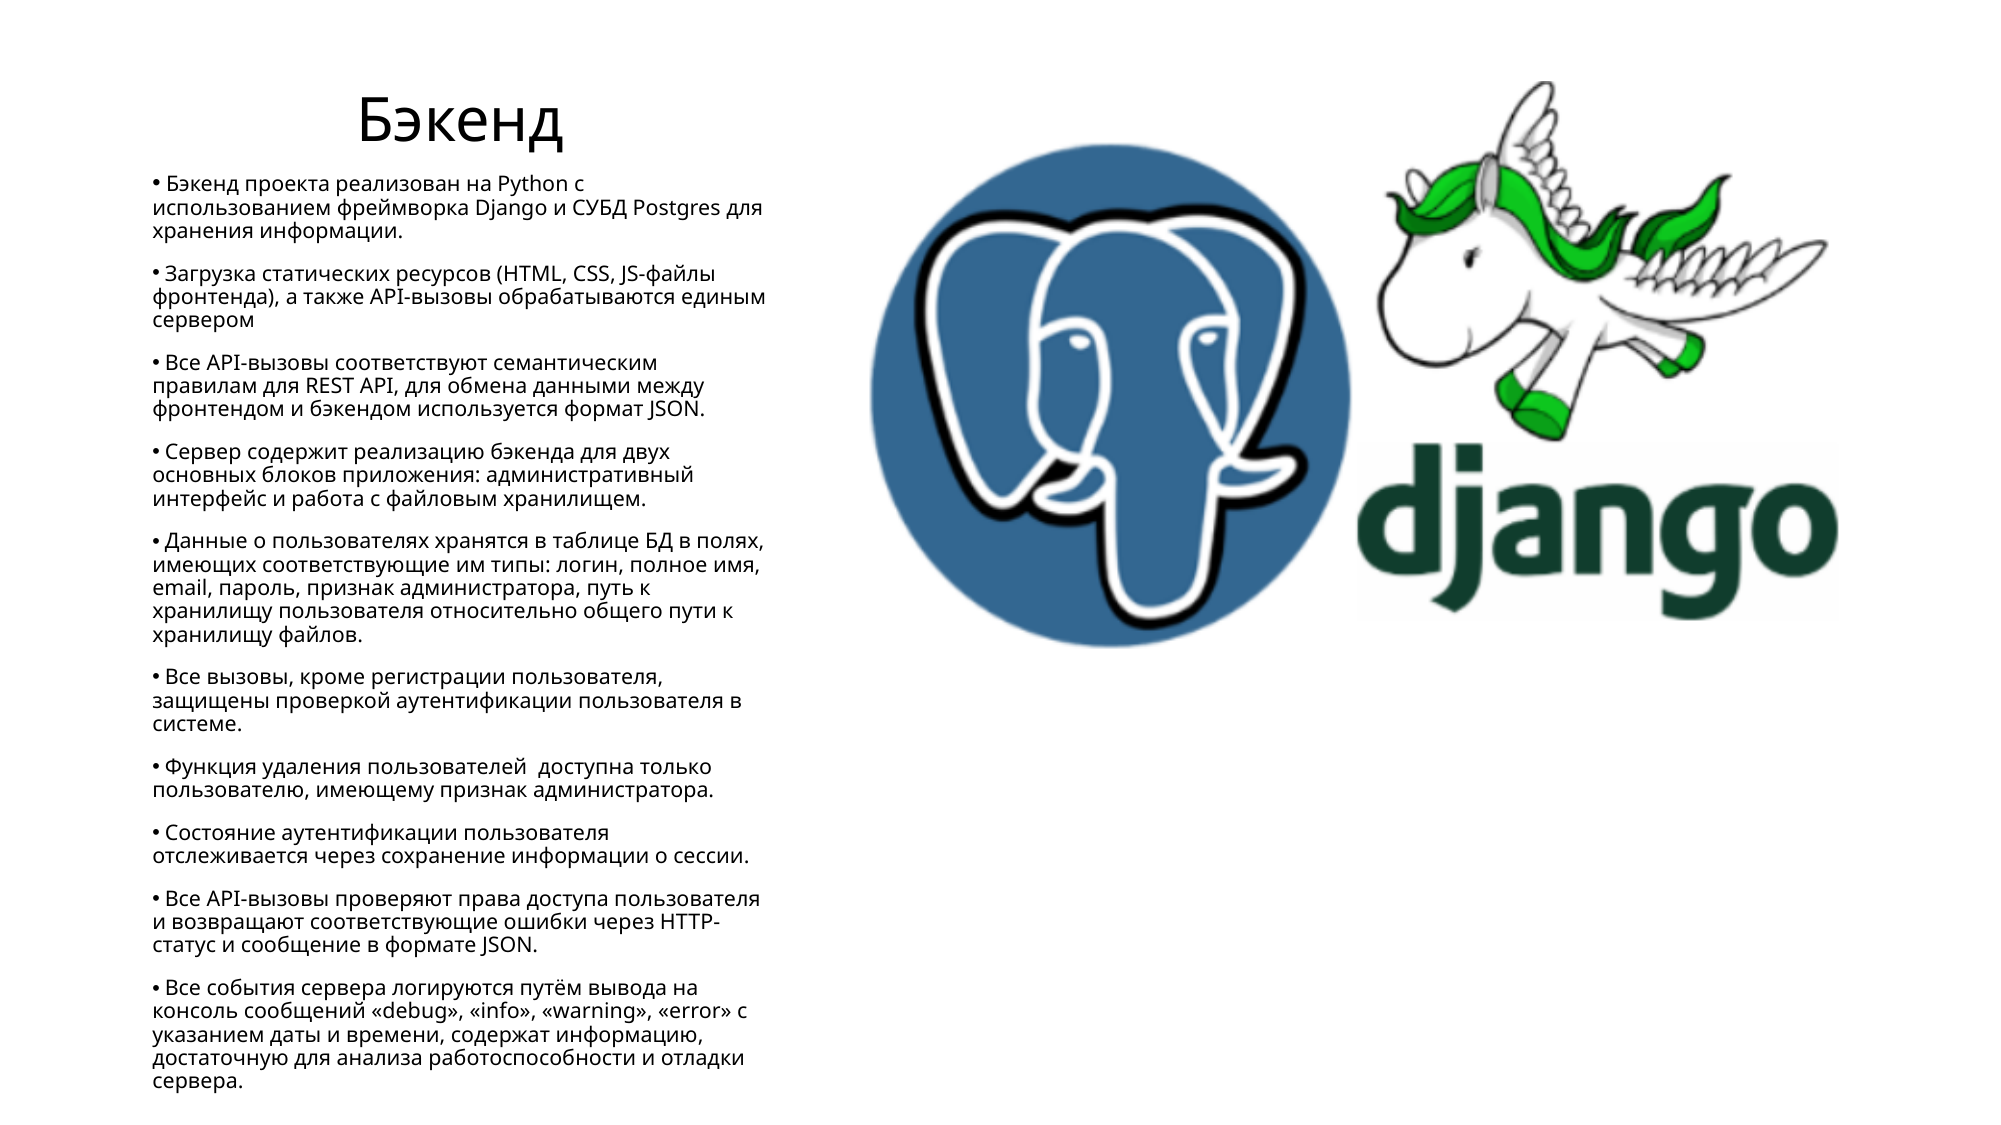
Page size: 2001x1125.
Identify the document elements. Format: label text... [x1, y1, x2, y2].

title Бэкенд [137, 80, 783, 162]
list Бэкенд проекта реализован на Python с использованием фреймворка Django и СУБД Postgres для хранения информации. Загрузка статических ресурсов (HTML, CSS, JS-файлы фронтенда), а также API-вызовы обрабатываются единым сервером Все API-вызовы соответствуют семантическим правилам для REST API, для обмена данными между фронтендом и бэкендом используется формат JSON. Сервер содержит реализацию бэкенда для двух основных блоков приложения: административный интерфейс и работа с файловым хранилищем. Данные о пользователях хранятся в таблице БД в полях, имеющих соответствующие им типы: логин, полное имя, email, пароль, признак администратора, путь к хранилищу пользователя относительно общего пути к хранилищу файлов. Все вызовы, кроме регистрации пользователя, защищены проверкой аутентификации пользователя в системе. Функция удаления пользователей доступна только пользователю, имеющему признак администратора. Состояние аутентификации пользователя отслеживается через сохранение информации о сессии. Все API-вызовы проверяют права доступа пользователя и возвращают соответствующие ошибки через HTTP-статус и сообщение в формате JSON. Все события сервера логируются путём вывода на консоль сообщений «debug», «info», «warning», «error» с указанием даты и времени, содержат информацию, достаточную для анализа работоспособности и отладки сервера. [137, 163, 783, 1105]
picture [849, 81, 1863, 882]
